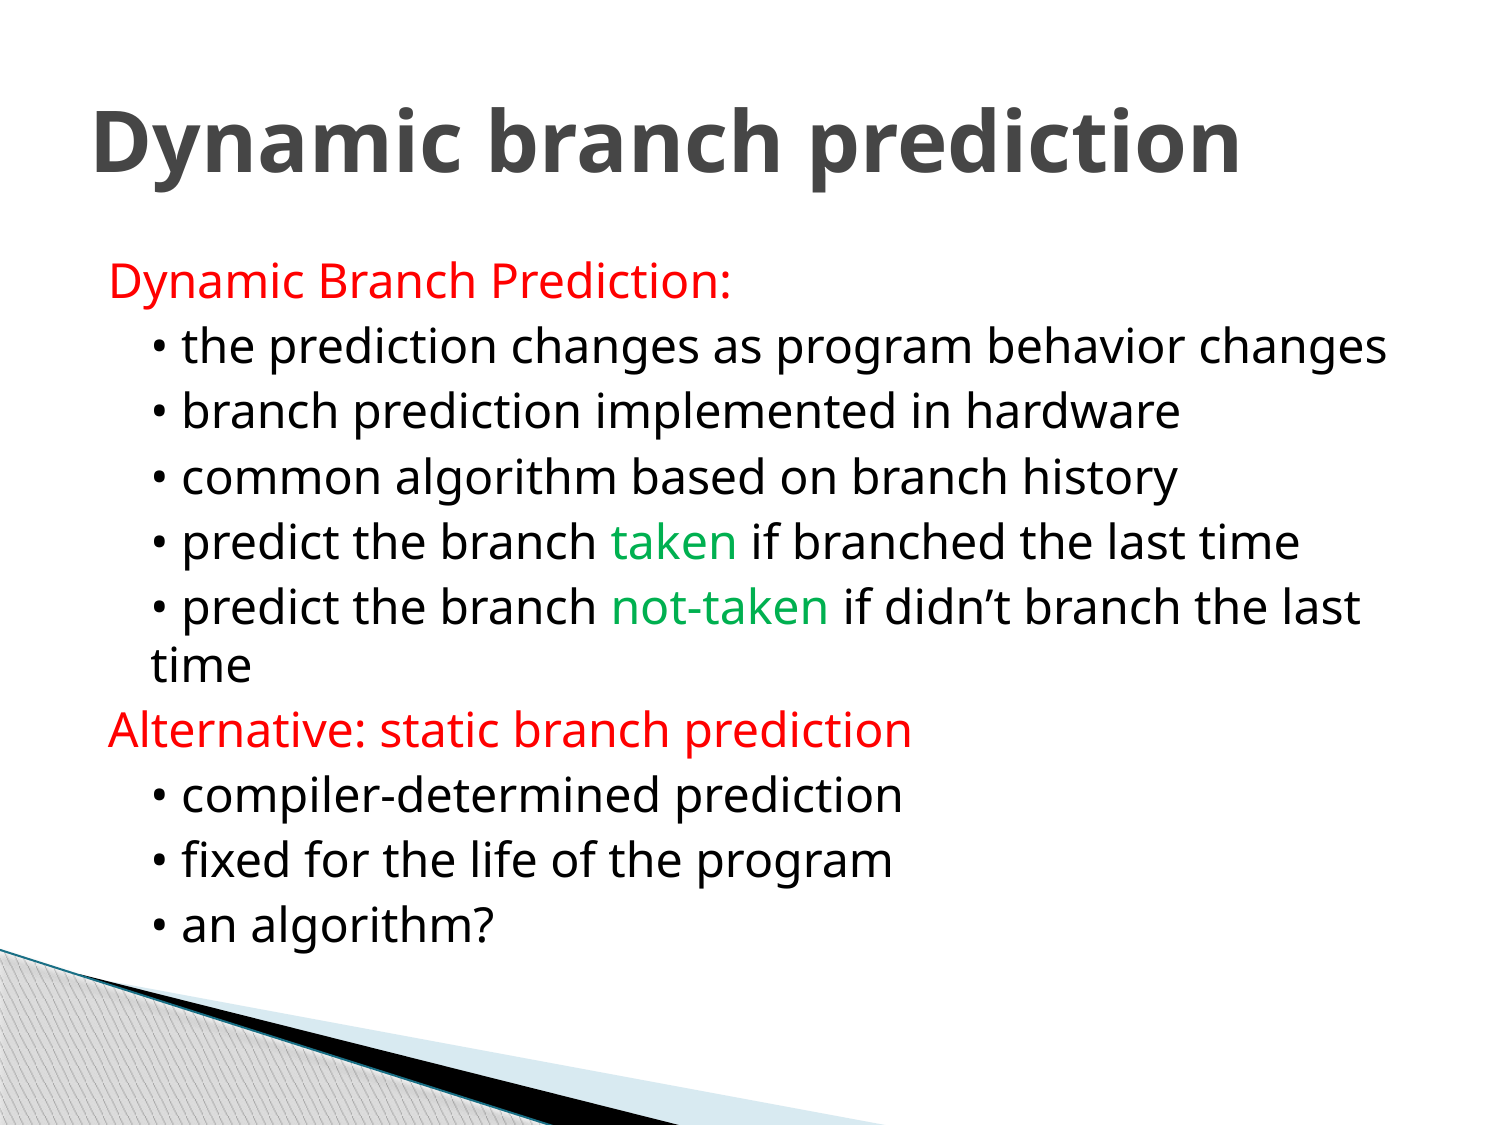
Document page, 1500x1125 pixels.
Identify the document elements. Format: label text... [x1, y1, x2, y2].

title Dynamic branch prediction [75, 45, 1425, 233]
list Dynamic Branch Prediction: • the prediction changes as program behavior changes • branch prediction implemented in hardware • common algorithm based on branch history • predict the branch taken if branched the last time • predict the branch not-taken if didn’t branch the last time Alternative: static branch prediction • compiler-determined prediction • fixed for the life of the program • an algorithm? [75, 243, 1425, 986]
